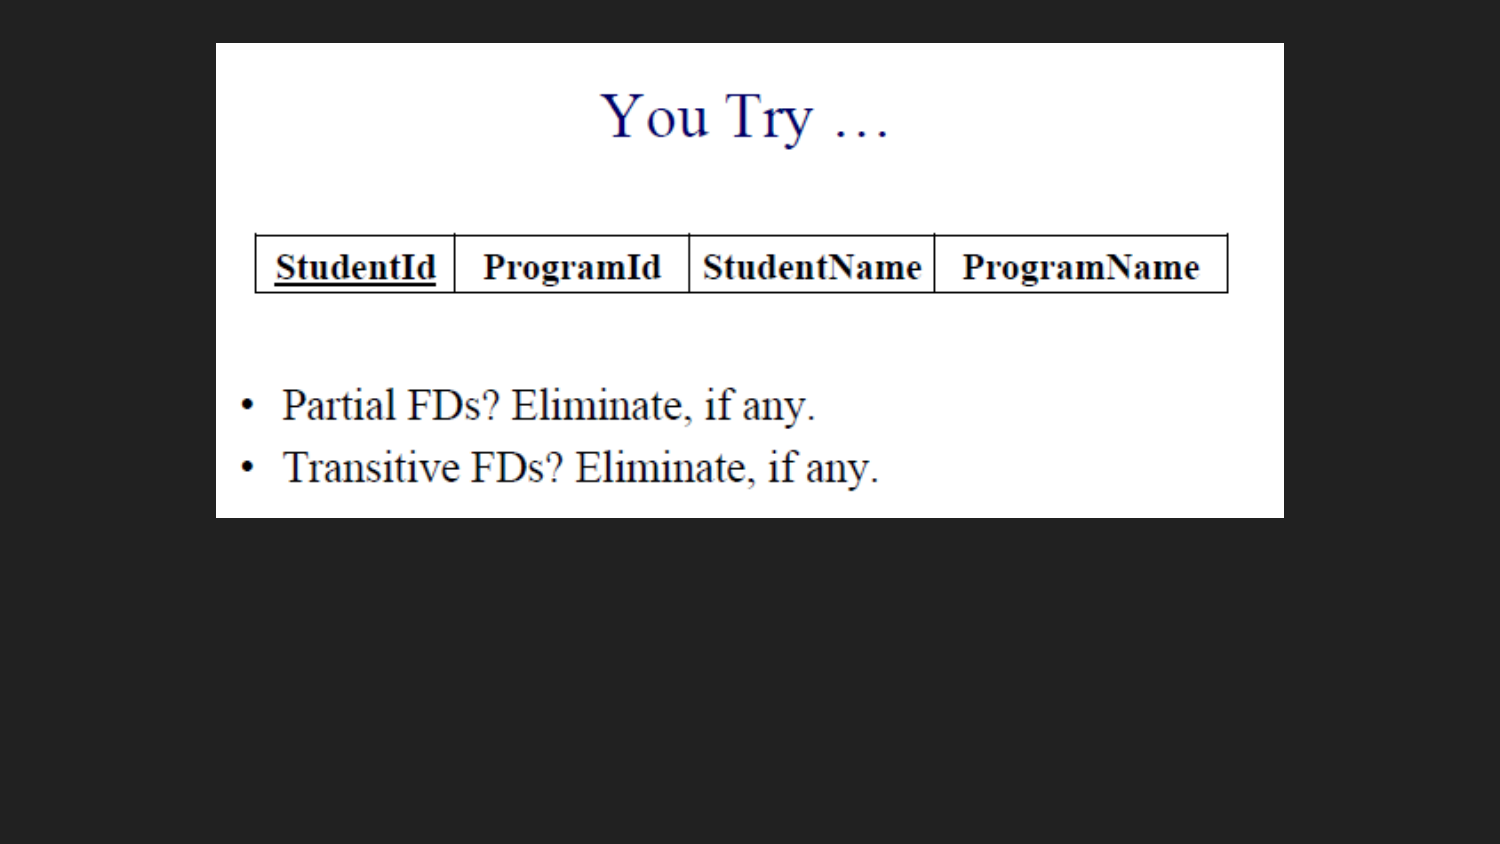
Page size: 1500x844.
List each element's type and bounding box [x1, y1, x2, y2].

picture [216, 43, 1284, 519]
